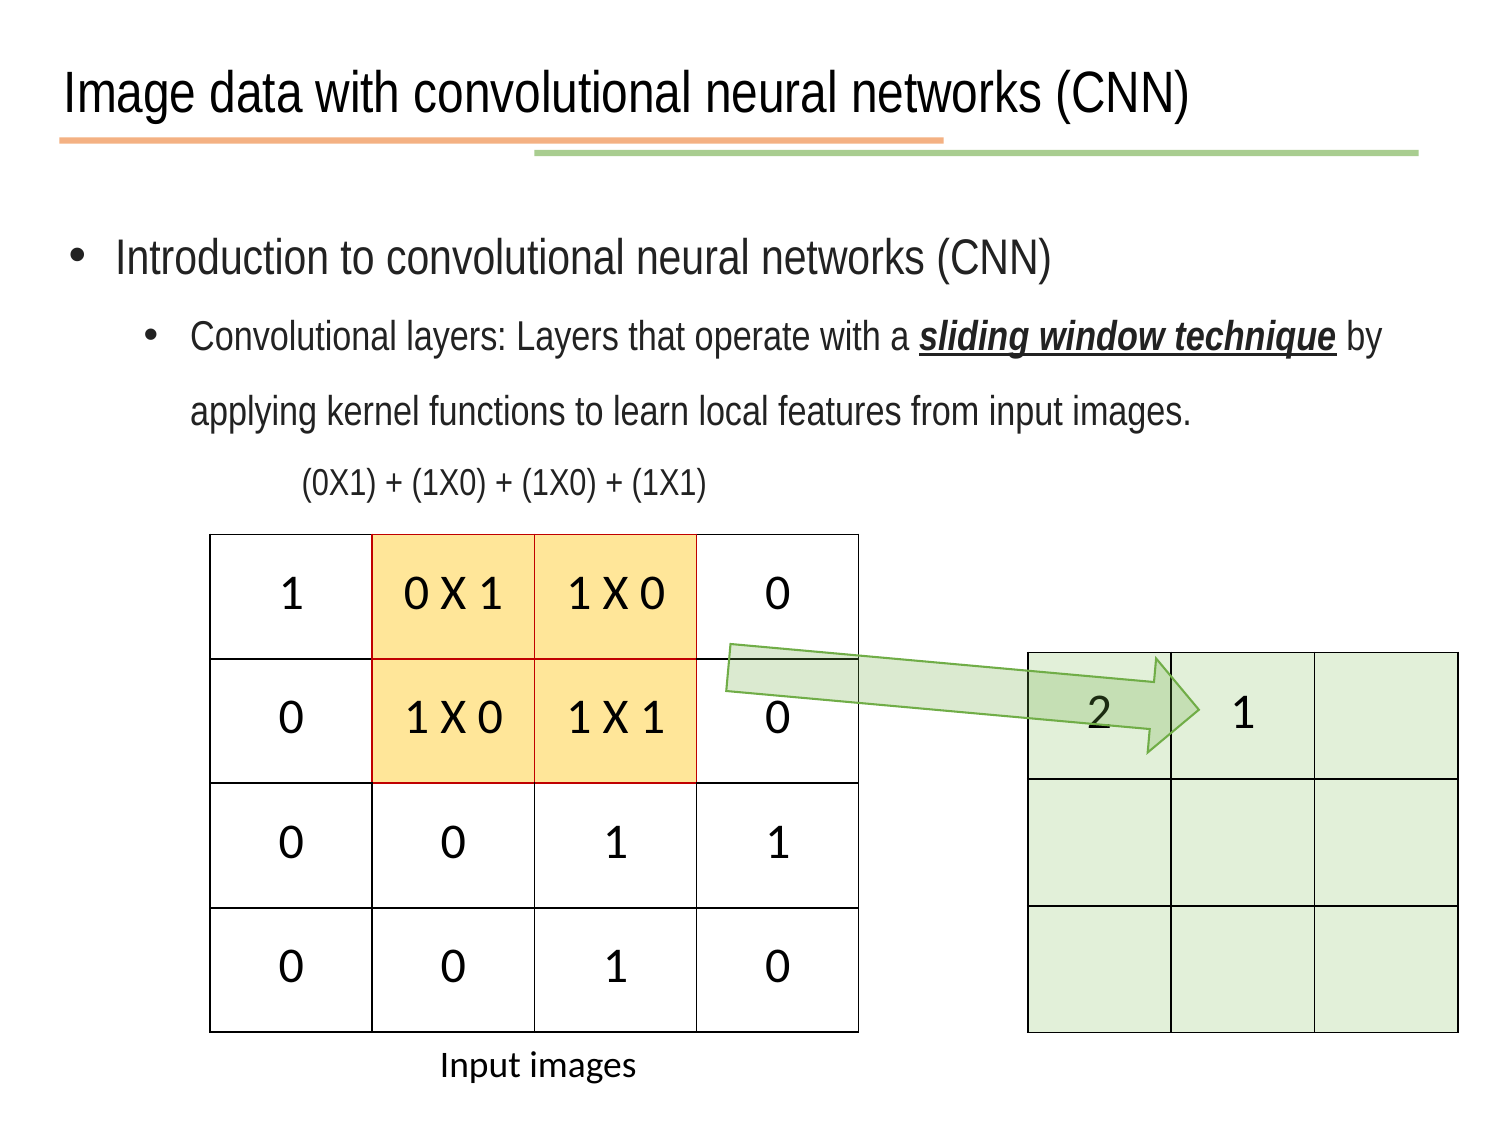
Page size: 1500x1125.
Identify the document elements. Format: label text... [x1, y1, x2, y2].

text_box (0X1) + (1X0) + (1X0) + (1X1) [286, 450, 1037, 511]
table_cell 0 [211, 909, 371, 1031]
table_cell 1 [535, 784, 696, 907]
table_cell 0 [211, 660, 371, 782]
table_header [1315, 653, 1457, 778]
table_header 2 [1029, 720, 1170, 778]
table_cell 0 [373, 784, 534, 907]
text_box Image data with convolutional neural networks (CNN) [49, 11, 1451, 132]
table_header 1 X 0 [535, 535, 696, 658]
table_cell 0 [697, 909, 858, 1031]
table_header 2 [1029, 653, 1170, 680]
text_box Introduction to convolutional neural networks (CNN) Convolutional layers: Layers that operate with a sliding window technique by applying kernel functions to learn local features from input images. [53, 186, 1488, 442]
table_cell 1 X 1 [535, 660, 696, 782]
table_cell [1029, 780, 1170, 905]
table_cell [1315, 907, 1457, 1032]
table_cell 0 [211, 784, 371, 907]
table_cell 0 [373, 909, 534, 1031]
table_cell [1315, 780, 1457, 905]
table_cell 1 X 0 [373, 660, 534, 782]
text_box [725, 642, 1201, 755]
table_header 0 [697, 535, 858, 658]
table_cell [1172, 907, 1314, 1032]
table_header 0 X 1 [373, 535, 534, 658]
table_header 1 [211, 535, 371, 658]
table_cell 1 [535, 909, 696, 1031]
table_cell 1 [697, 784, 858, 907]
text_box Input images [424, 1032, 725, 1093]
table_cell [1029, 907, 1170, 1032]
table_cell [1172, 780, 1314, 905]
table_cell 0 [697, 660, 858, 782]
table_header 1 [1172, 653, 1314, 778]
